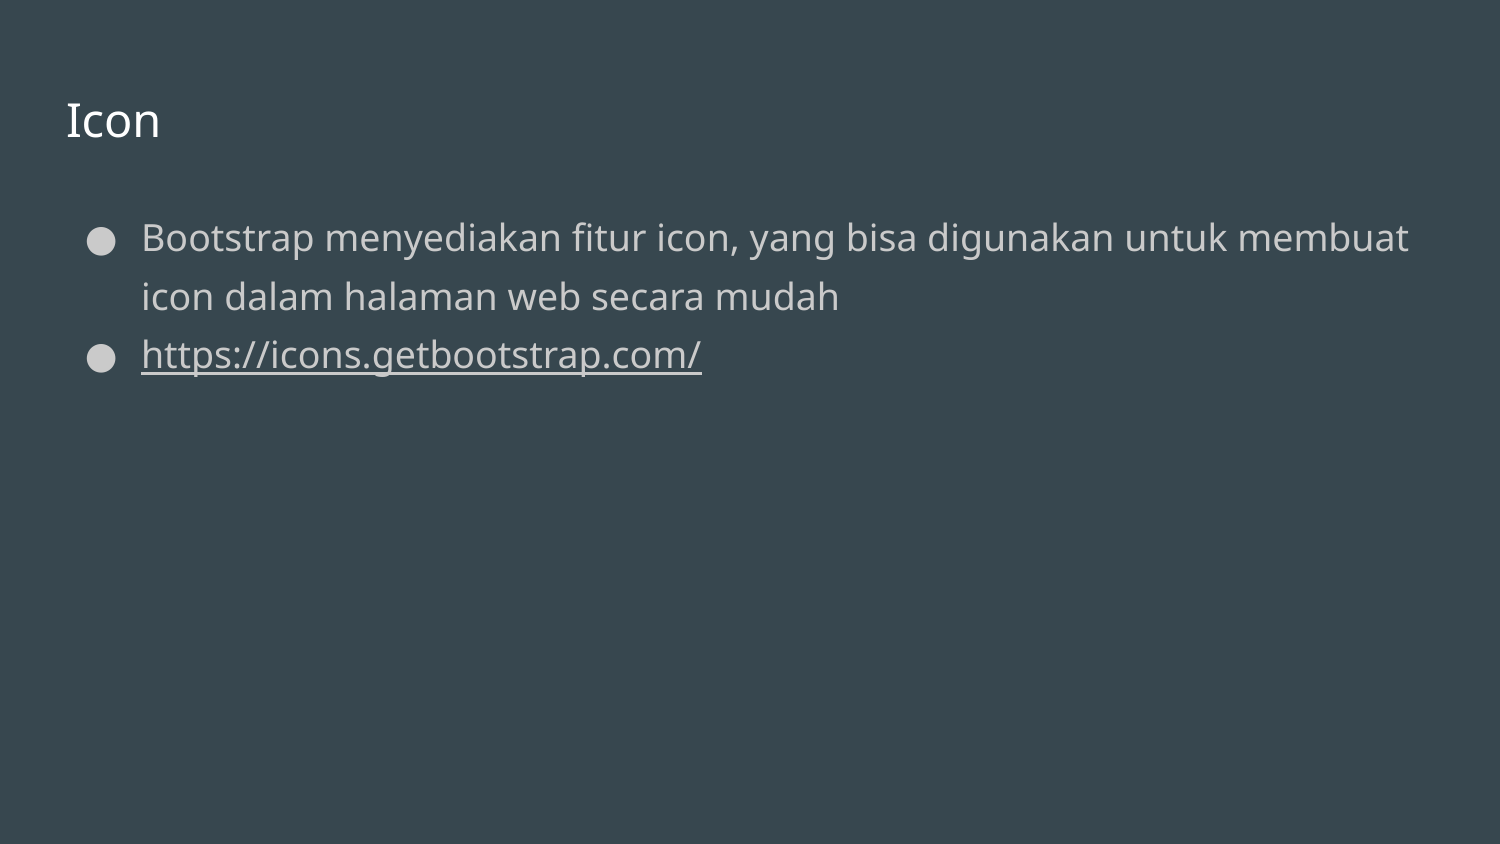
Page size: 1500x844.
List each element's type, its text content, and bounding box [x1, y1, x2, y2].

list Bootstrap menyediakan fitur icon, yang bisa digunakan untuk membuat icon dalam halaman web secara mudah https://icons.getbootstrap.com/ [51, 189, 1449, 750]
title Icon [51, 72, 1449, 167]
